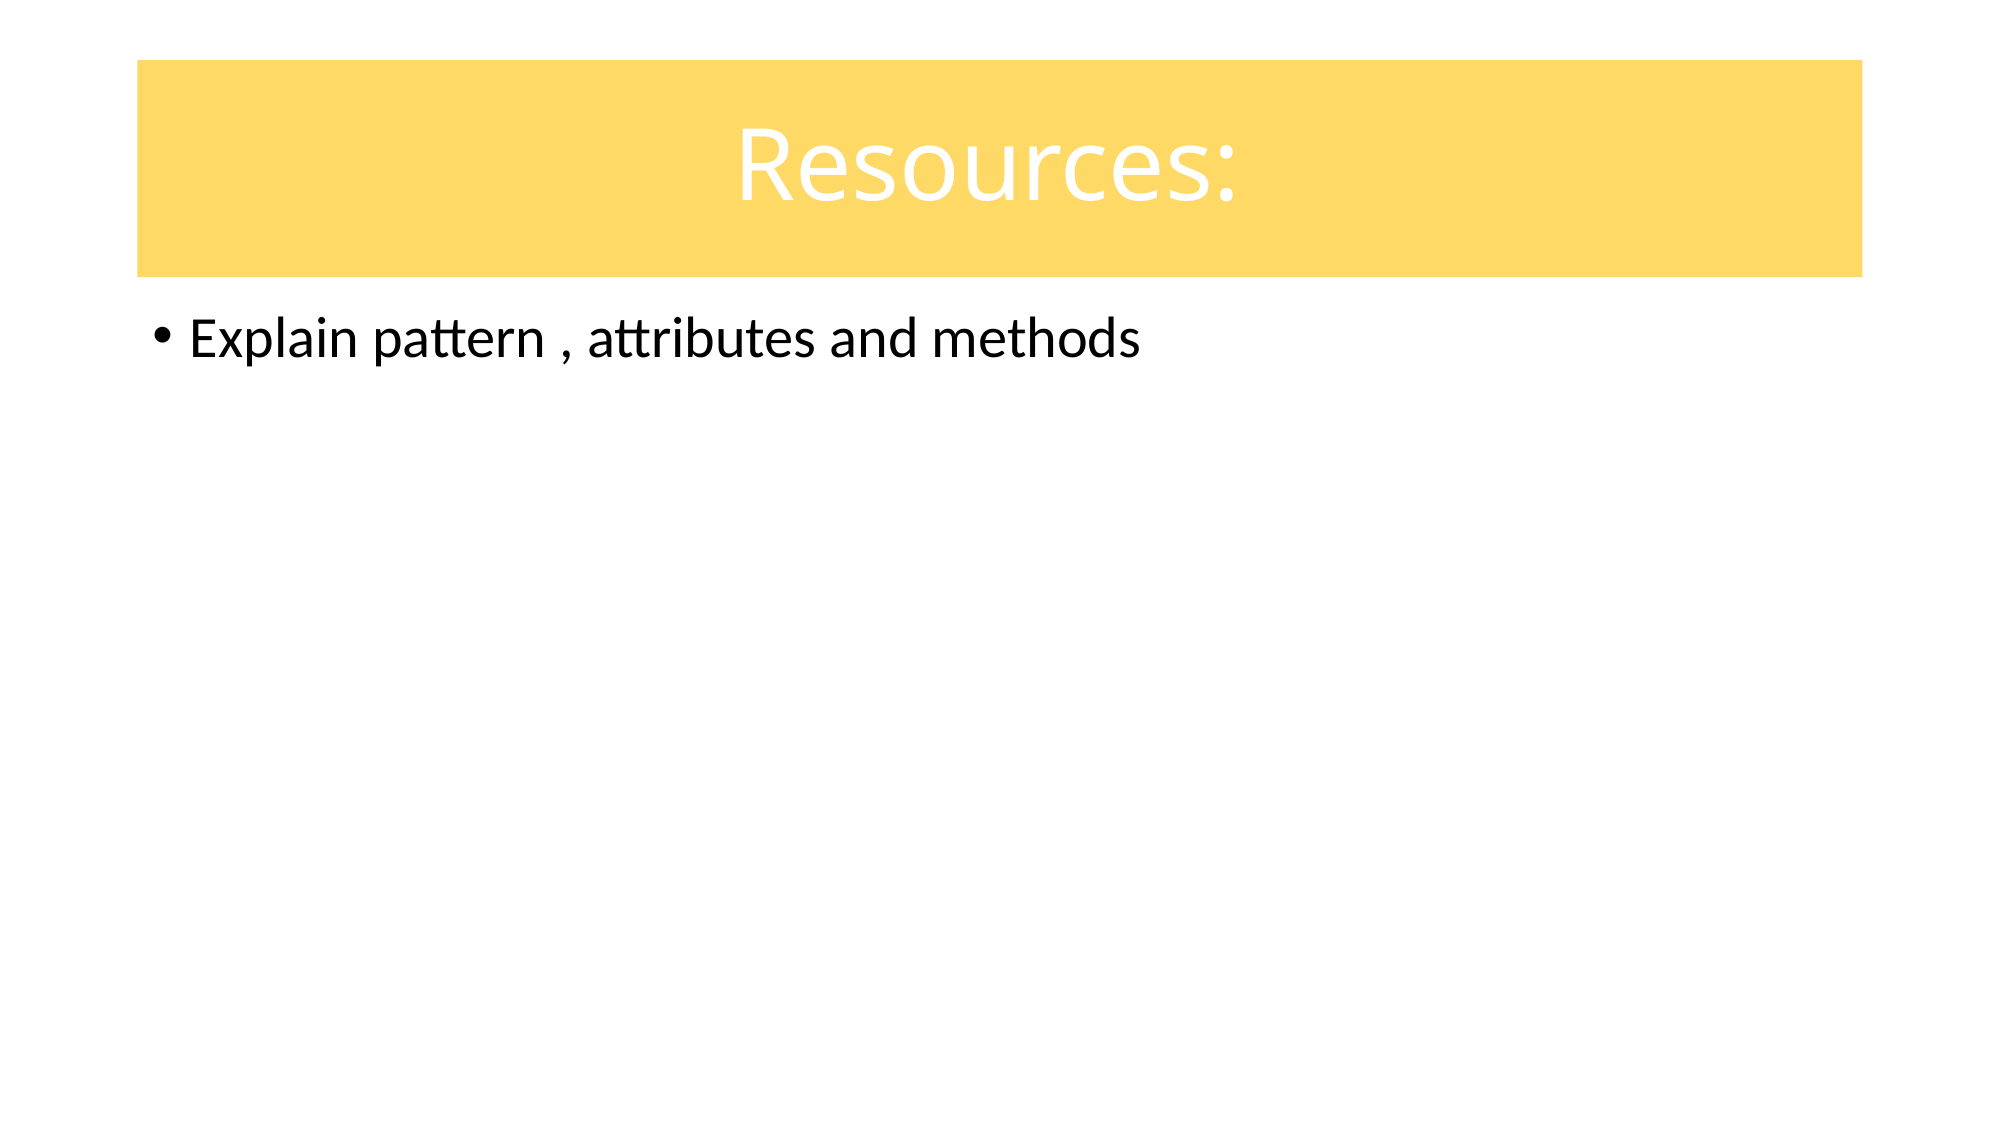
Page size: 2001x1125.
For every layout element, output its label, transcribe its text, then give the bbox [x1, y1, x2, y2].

list Explain pattern , attributes and methods [137, 299, 1863, 1014]
text_box Resources: [137, 59, 1863, 278]
